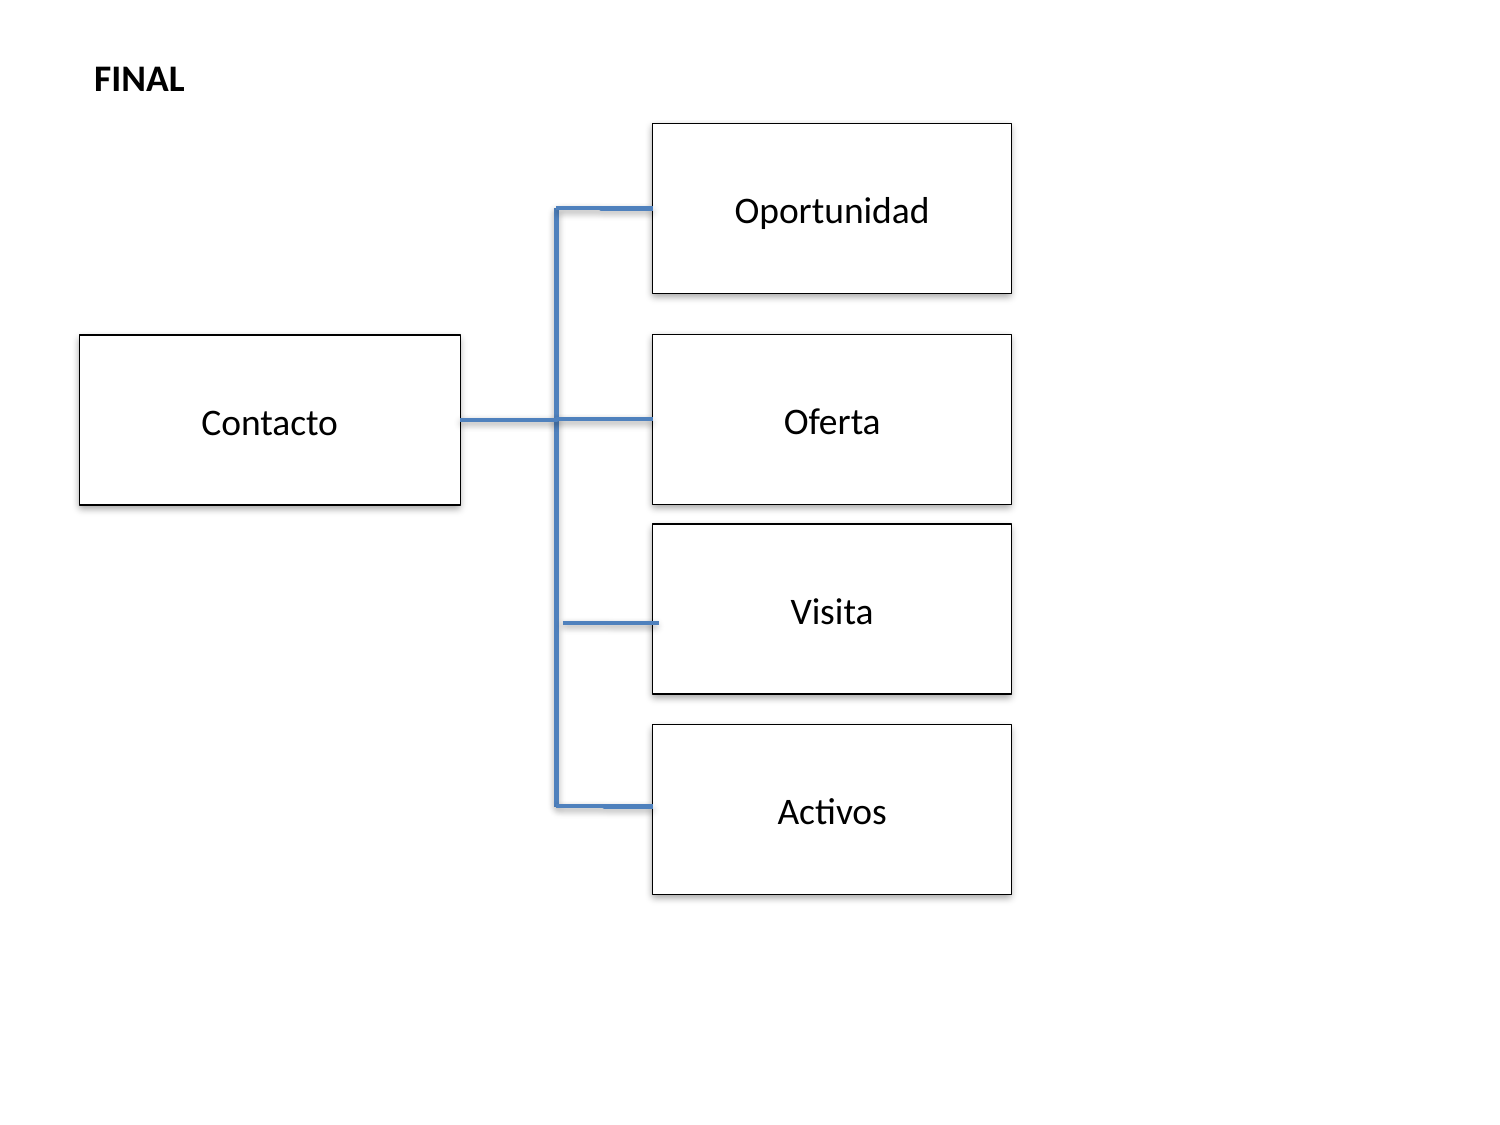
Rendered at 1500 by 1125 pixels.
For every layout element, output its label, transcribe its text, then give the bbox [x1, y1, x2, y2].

text_box Contacto [79, 334, 461, 506]
text_box Oferta [652, 334, 1012, 505]
text_box FINAL [79, 46, 478, 107]
text_box Activos [652, 724, 1012, 895]
text_box Oportunidad [652, 123, 1012, 294]
text_box Visita [652, 523, 1012, 695]
